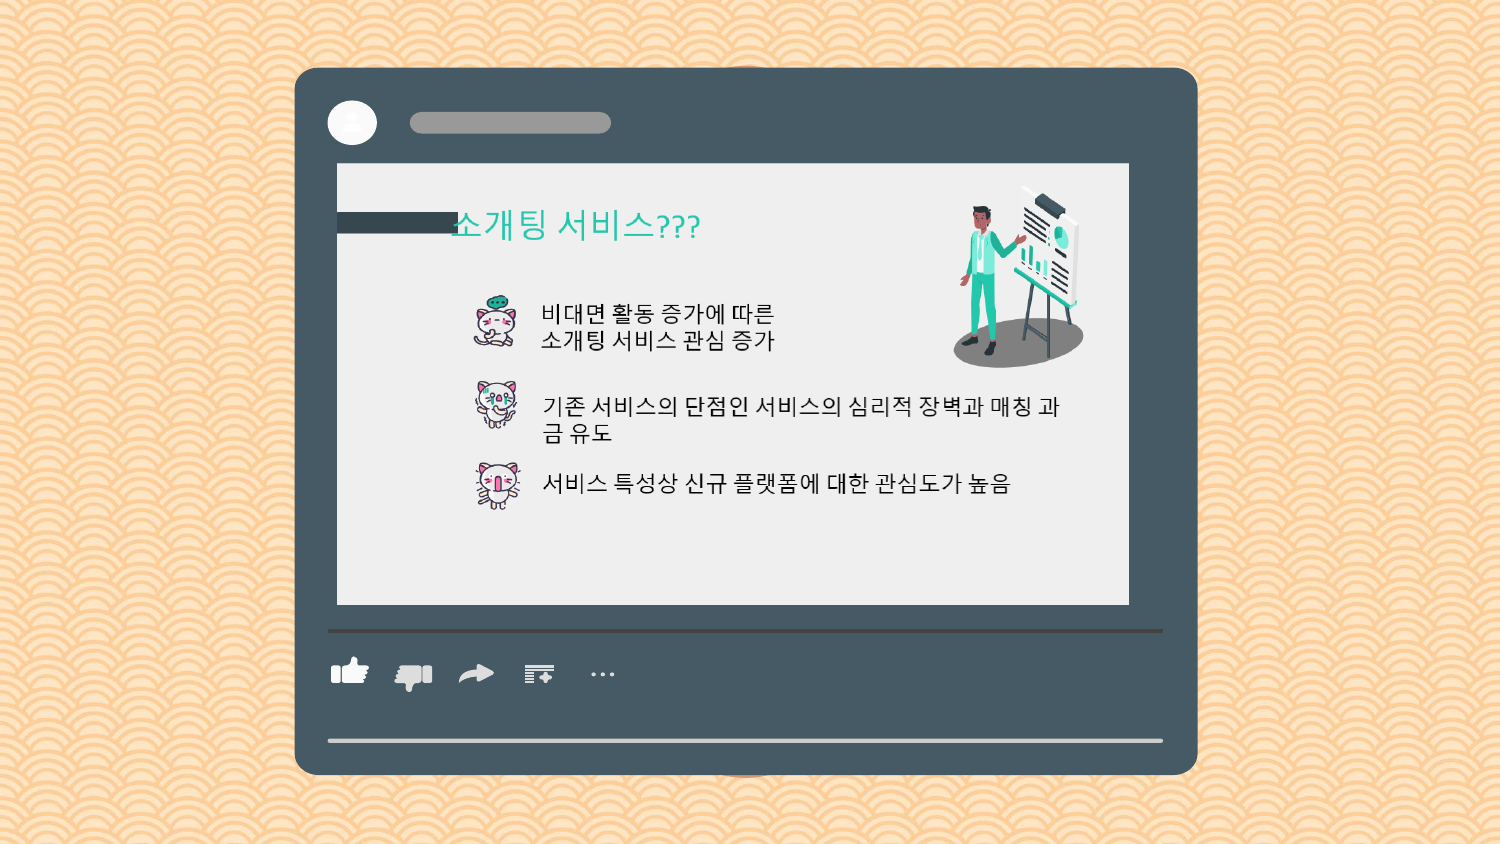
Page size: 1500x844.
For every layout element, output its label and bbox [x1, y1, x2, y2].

text_box [294, 67, 1198, 776]
picture [0, 0, 1500, 844]
